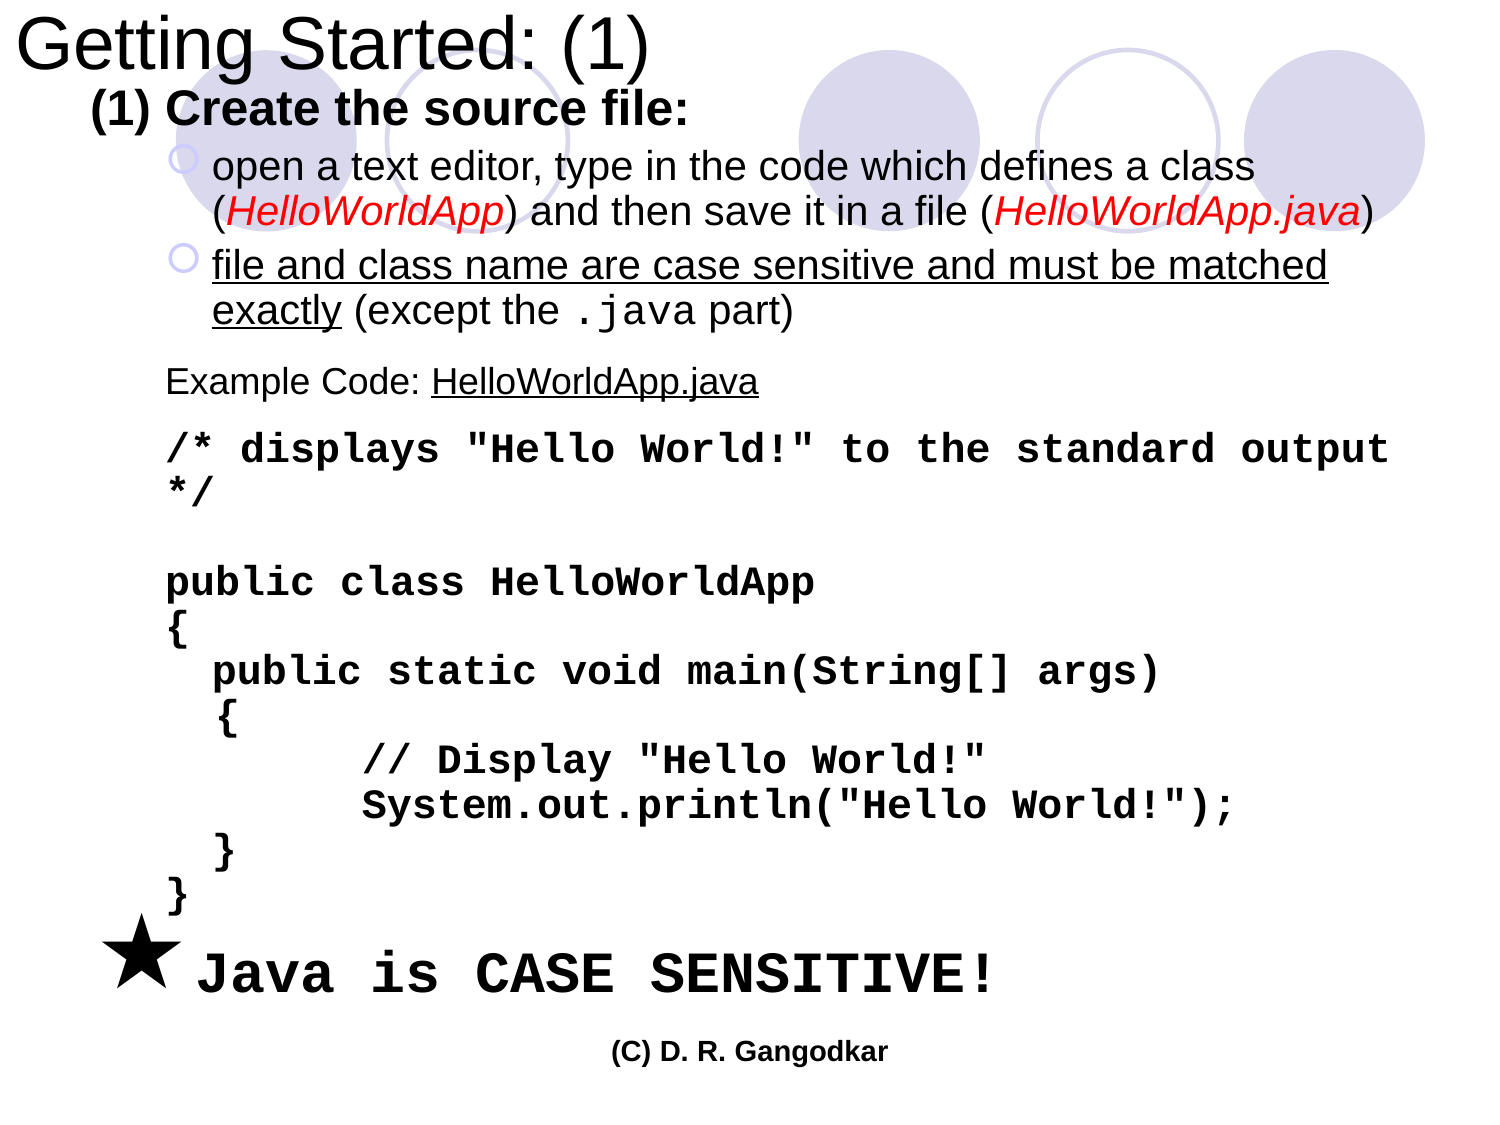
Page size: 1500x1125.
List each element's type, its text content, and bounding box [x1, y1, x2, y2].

title Getting Started: (1) [0, 0, 1351, 142]
footer (C) D. R. Gangodkar [512, 1024, 988, 1076]
list (1) Create the source file: open a text editor, type in the code which defines a class (HelloWorldApp) and then save it in a file (HelloWorldApp.java) file and class name are case sensitive and must be matched exactly (except the .java part) Example Code: HelloWorldApp.java /* displays "Hello World!" to the standard output */ public class HelloWorldApp { public static void main(String[] args) { // Display "Hello World!" System.out.println("Hello World!"); } } Java is CASE SENSITIVE! [74, 74, 1426, 1013]
